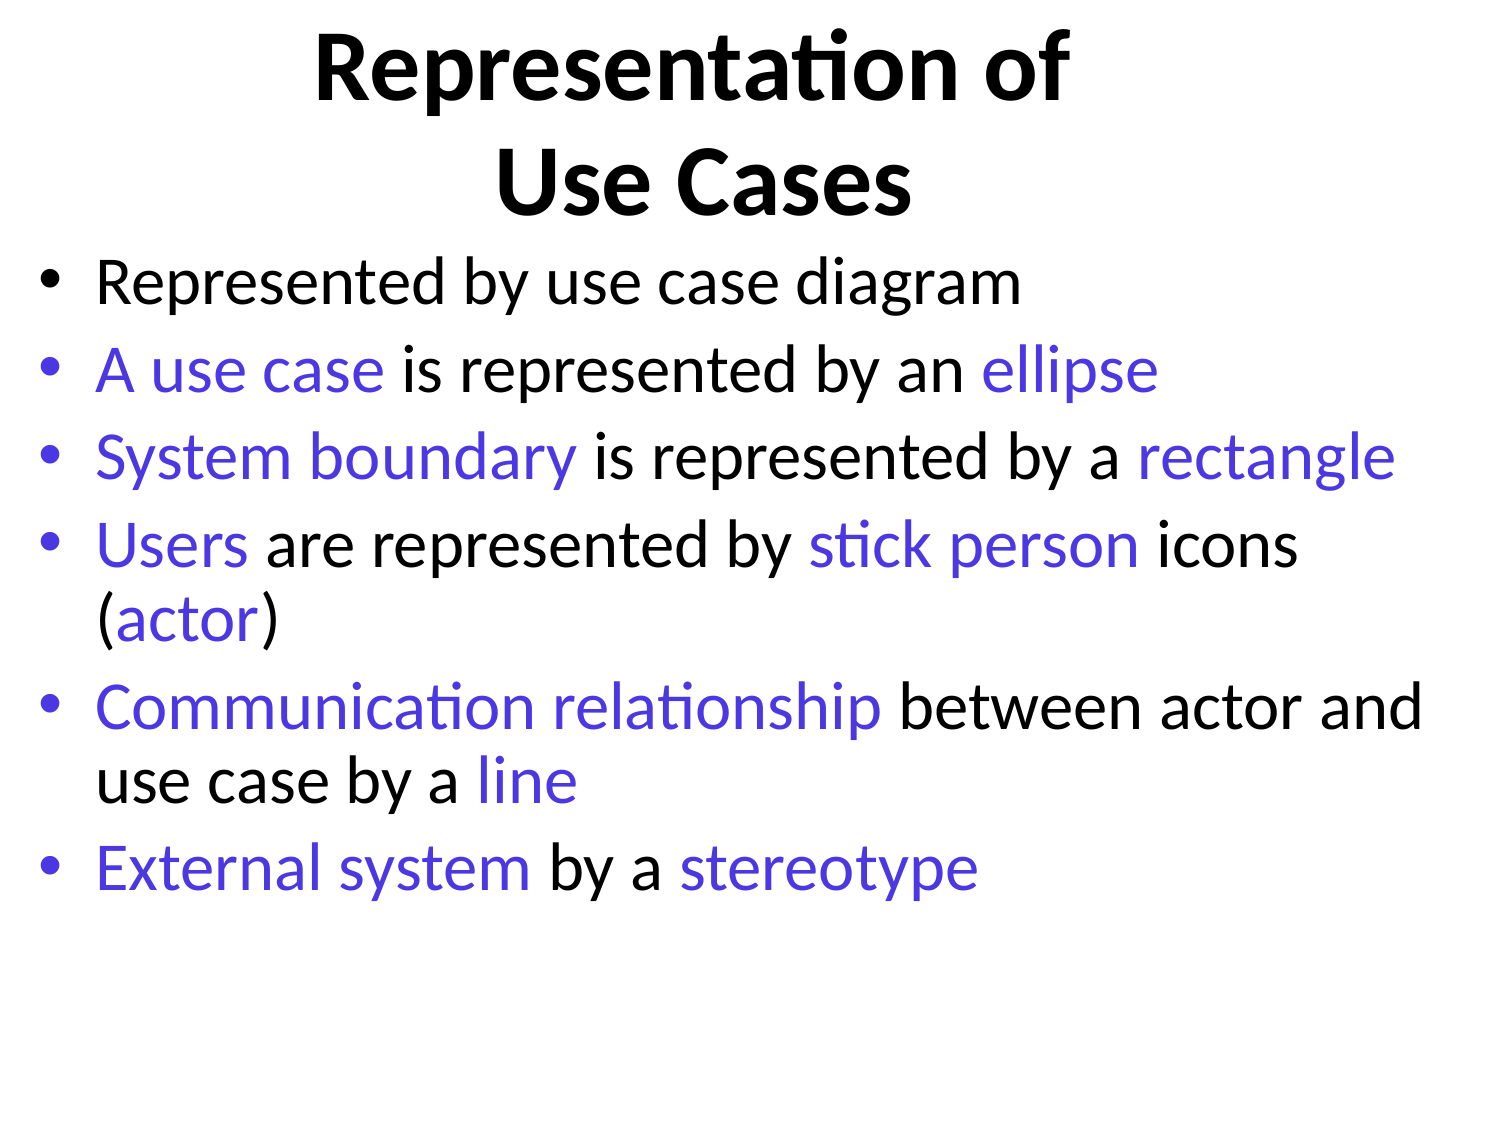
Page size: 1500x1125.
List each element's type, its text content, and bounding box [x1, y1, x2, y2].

title Representation of Use Cases [66, 0, 1342, 237]
list Represented by use case diagram A use case is represented by an ellipse System boundary is represented by a rectangle Users are represented by stick person icons (actor)‏ Communication relationship between actor and use case by a line External system by a stereotype [35, 237, 1454, 1125]
